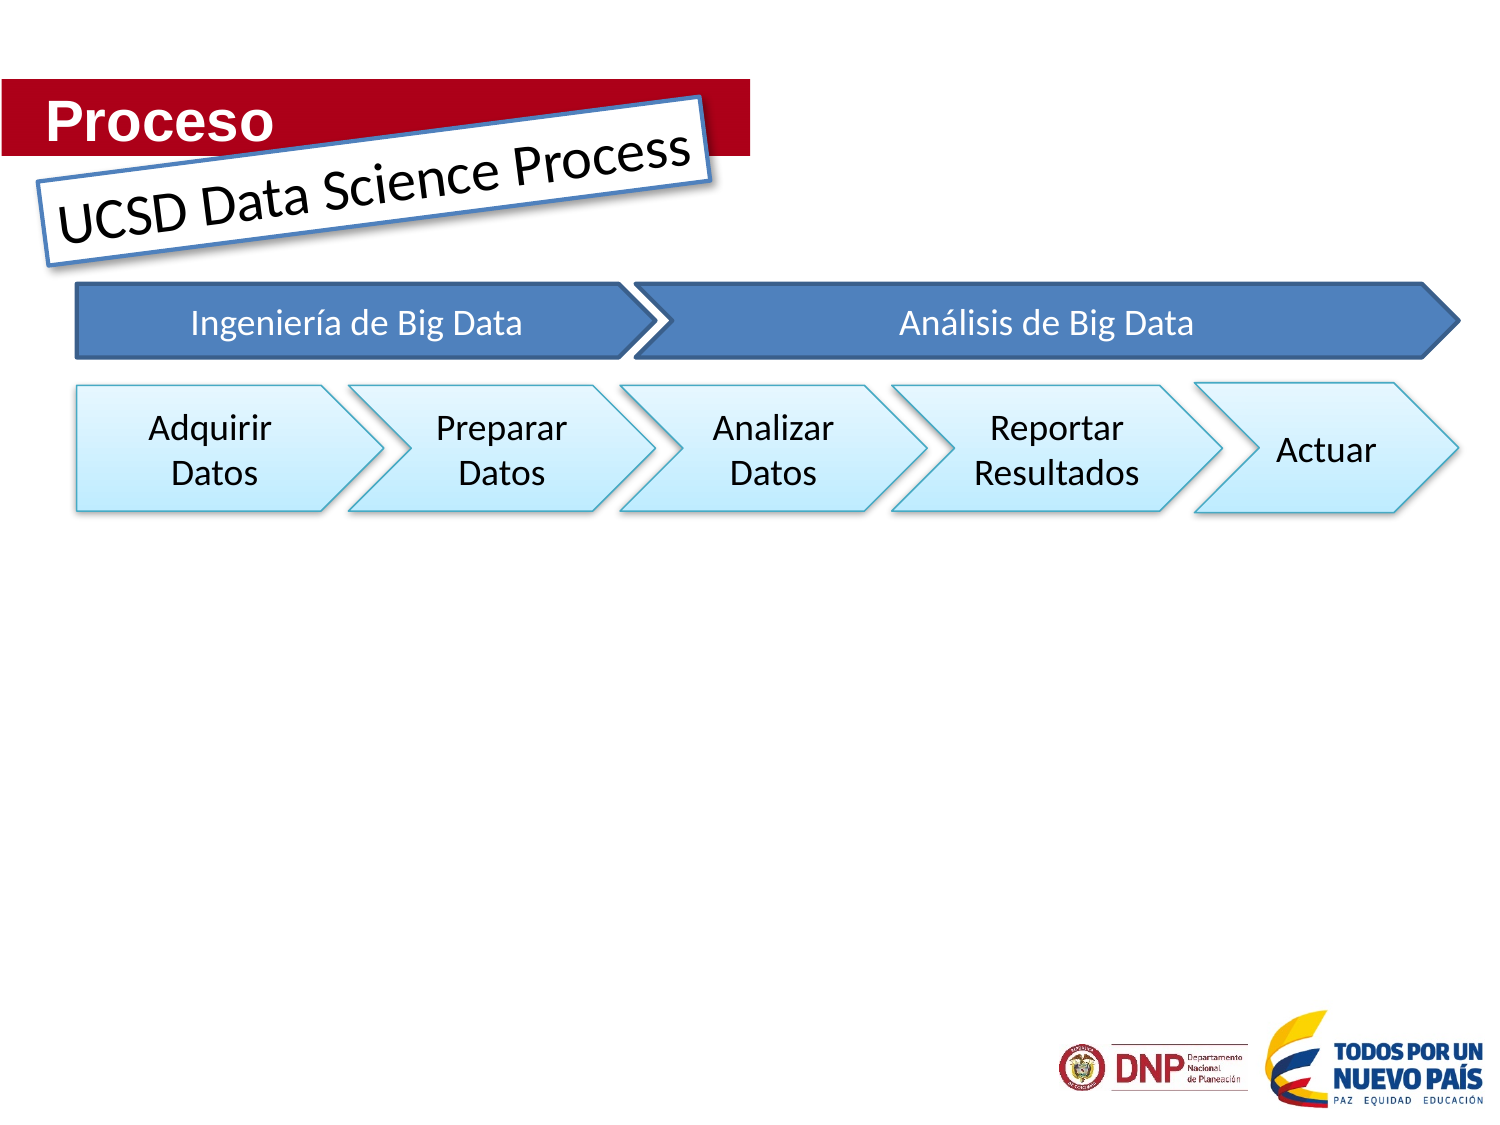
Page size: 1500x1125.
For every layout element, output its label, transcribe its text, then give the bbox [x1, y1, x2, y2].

text_box Análisis de Big Data [633, 281, 1461, 360]
text_box Actuar [1193, 381, 1460, 514]
picture [1059, 999, 1495, 1124]
text_box Analizar Datos [619, 384, 928, 512]
picture [1, 79, 751, 156]
text_box UCSD Data Science Process [35, 164, 713, 268]
text_box Adquirir Datos [75, 384, 385, 512]
text_box Reportar Resultados [891, 384, 1224, 512]
text_box Ingeniería de Big Data [74, 281, 658, 360]
text_box Preparar Datos [347, 384, 657, 512]
